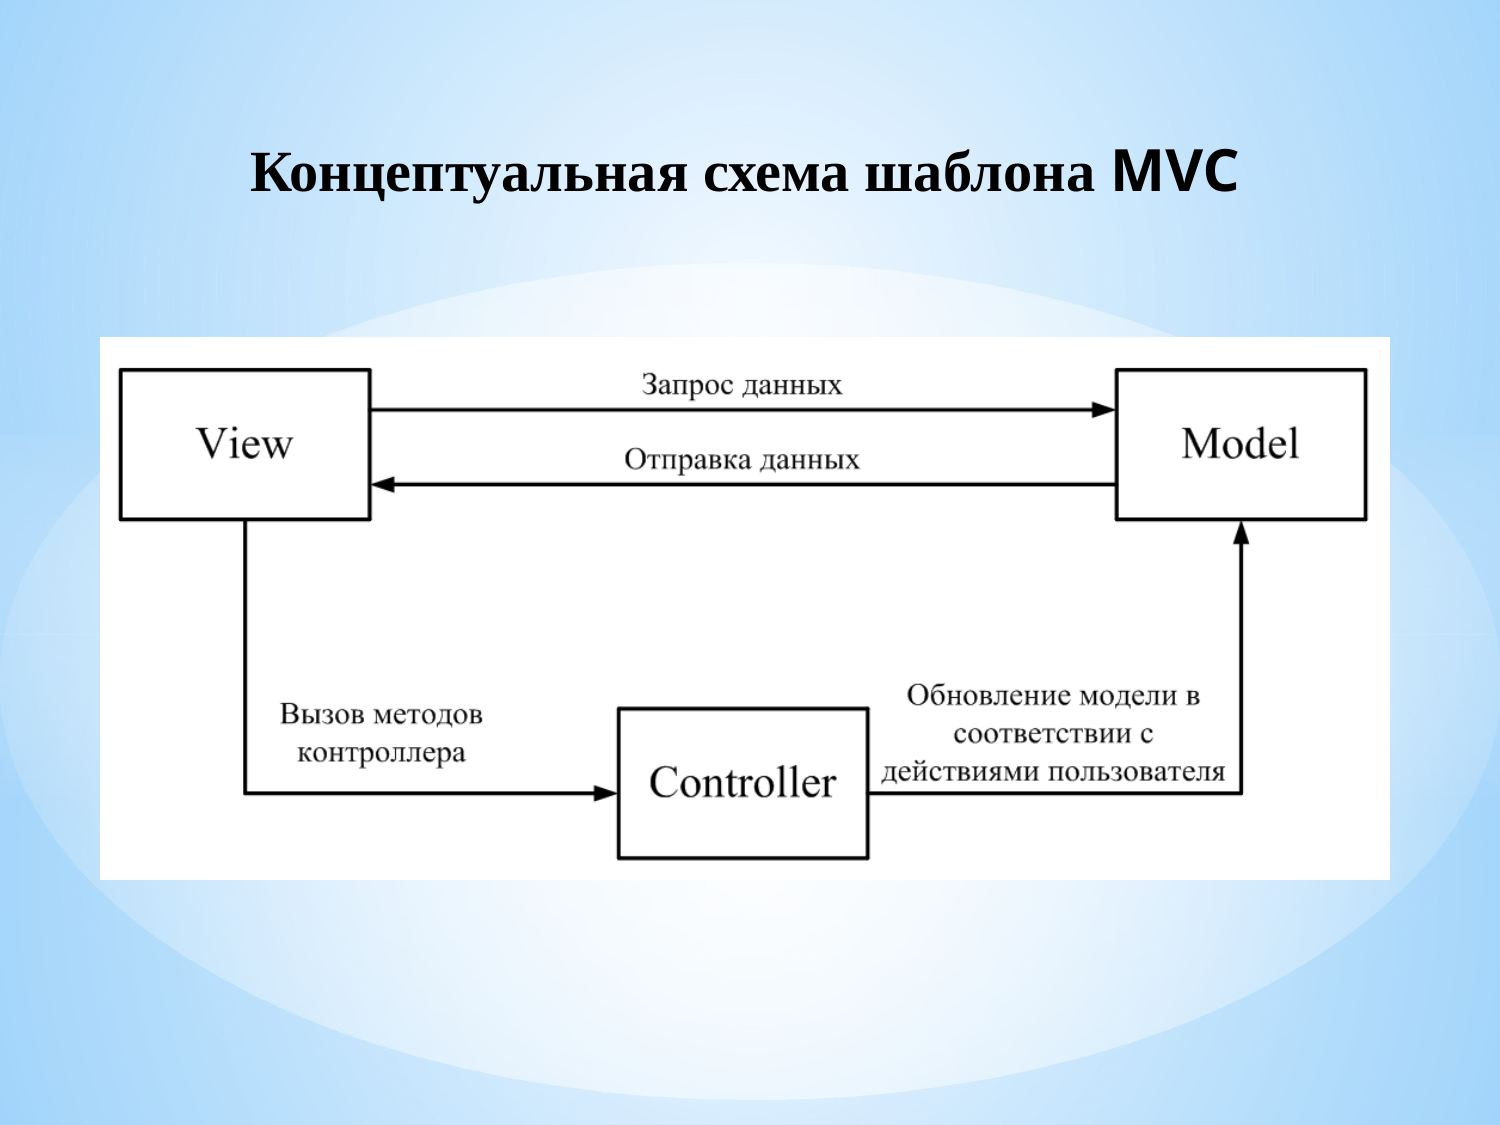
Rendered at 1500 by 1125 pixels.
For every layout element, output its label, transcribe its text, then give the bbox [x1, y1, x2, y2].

text_box Концептуальная схема шаблона MVC [18, 125, 1472, 211]
picture [100, 337, 1390, 881]
